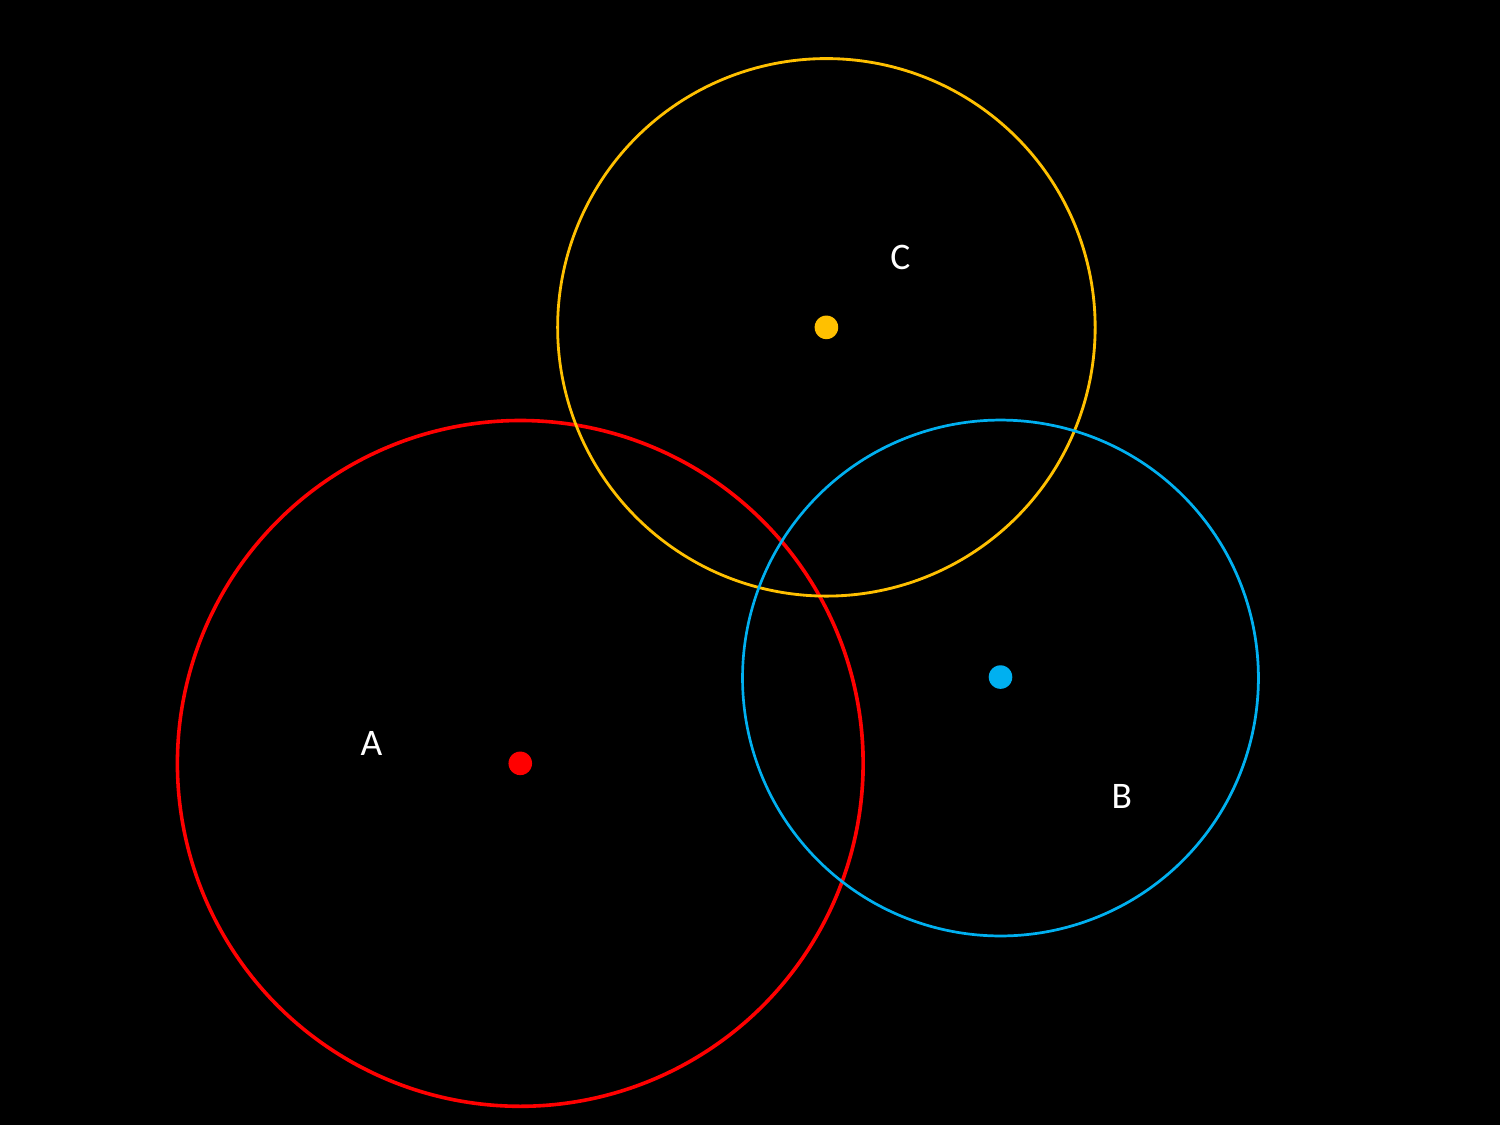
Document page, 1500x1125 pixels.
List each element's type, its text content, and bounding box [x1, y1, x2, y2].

text_box [507, 750, 534, 777]
text_box C [875, 224, 926, 284]
text_box [740, 417, 1261, 939]
text_box A [345, 710, 398, 771]
text_box [813, 314, 840, 341]
text_box [174, 417, 844, 1110]
text_box [987, 664, 1014, 690]
text_box [555, 56, 1098, 589]
text_box [761, 433, 1076, 599]
text_box B [1096, 763, 1148, 824]
text_box [817, 599, 867, 880]
